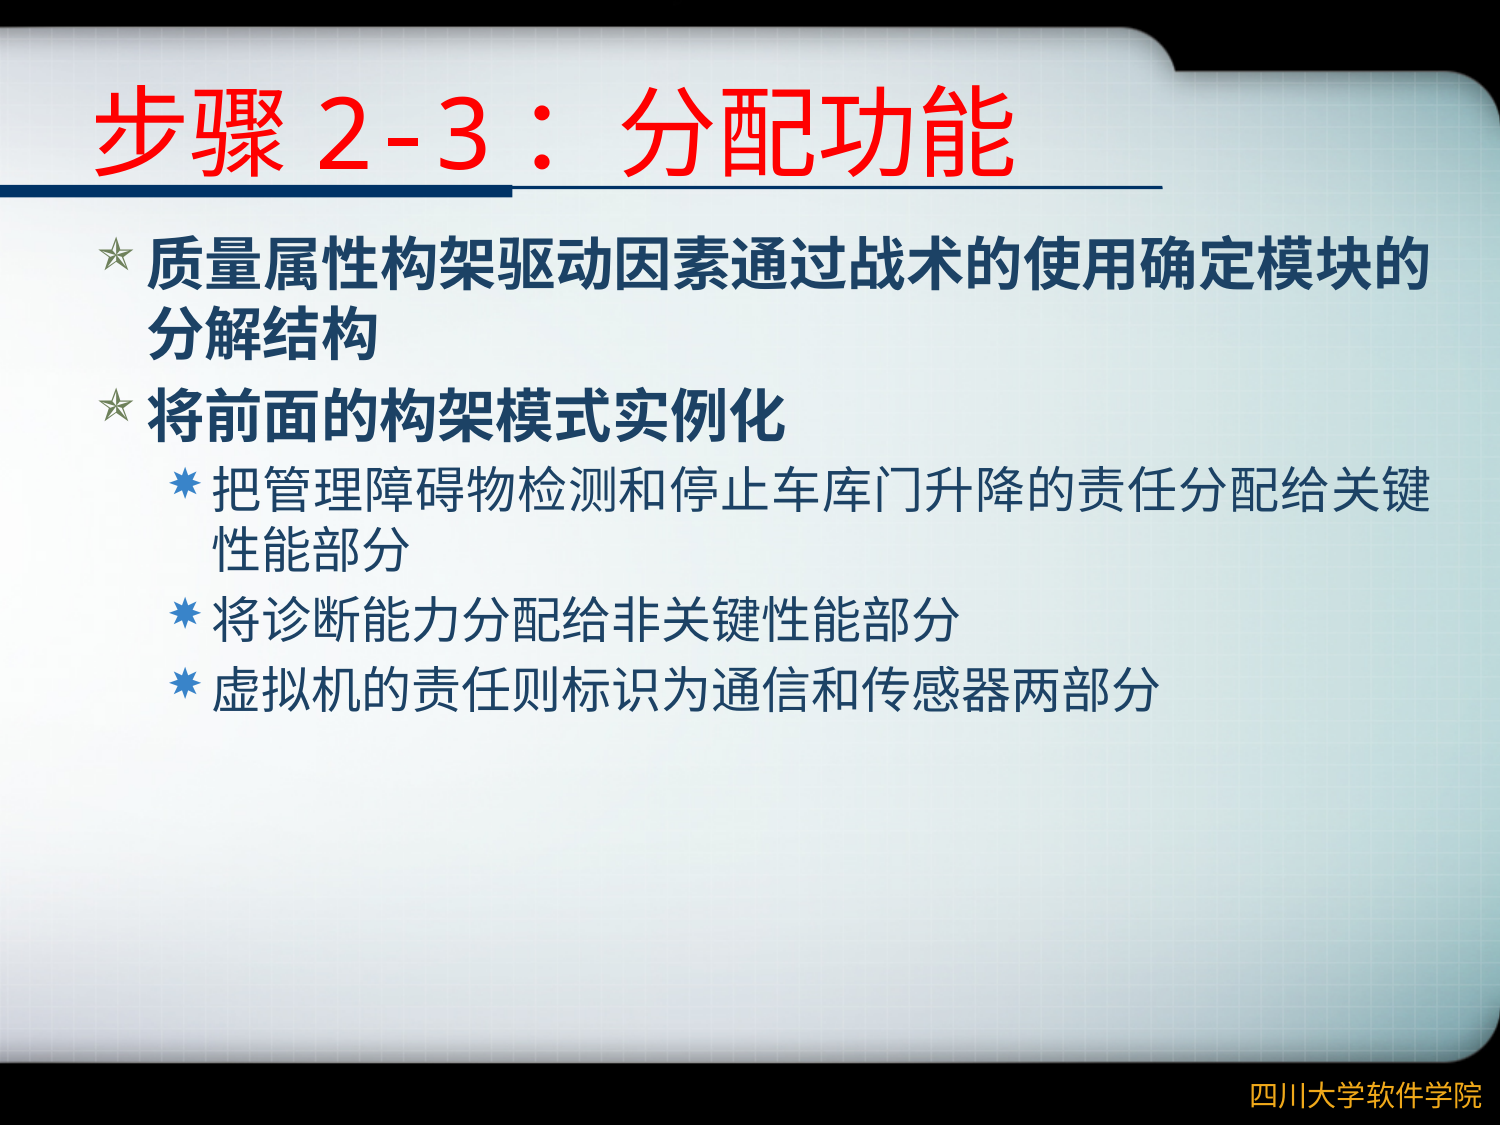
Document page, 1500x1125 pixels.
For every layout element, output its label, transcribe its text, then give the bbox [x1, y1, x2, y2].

title 步骤2-3：分配功能 [75, 78, 1447, 180]
list 质量属性构架驱动因素通过战术的使用确定模块的分解结构 将前面的构架模式实例化 把管理障碍物检测和停止车库门升降的责任分配给关键性能部分 将诊断能力分配给非关键性能部分 虚拟机的责任则标识为通信和传感器两部分 [75, 219, 1447, 1059]
picture [0, 0, 1500, 1125]
